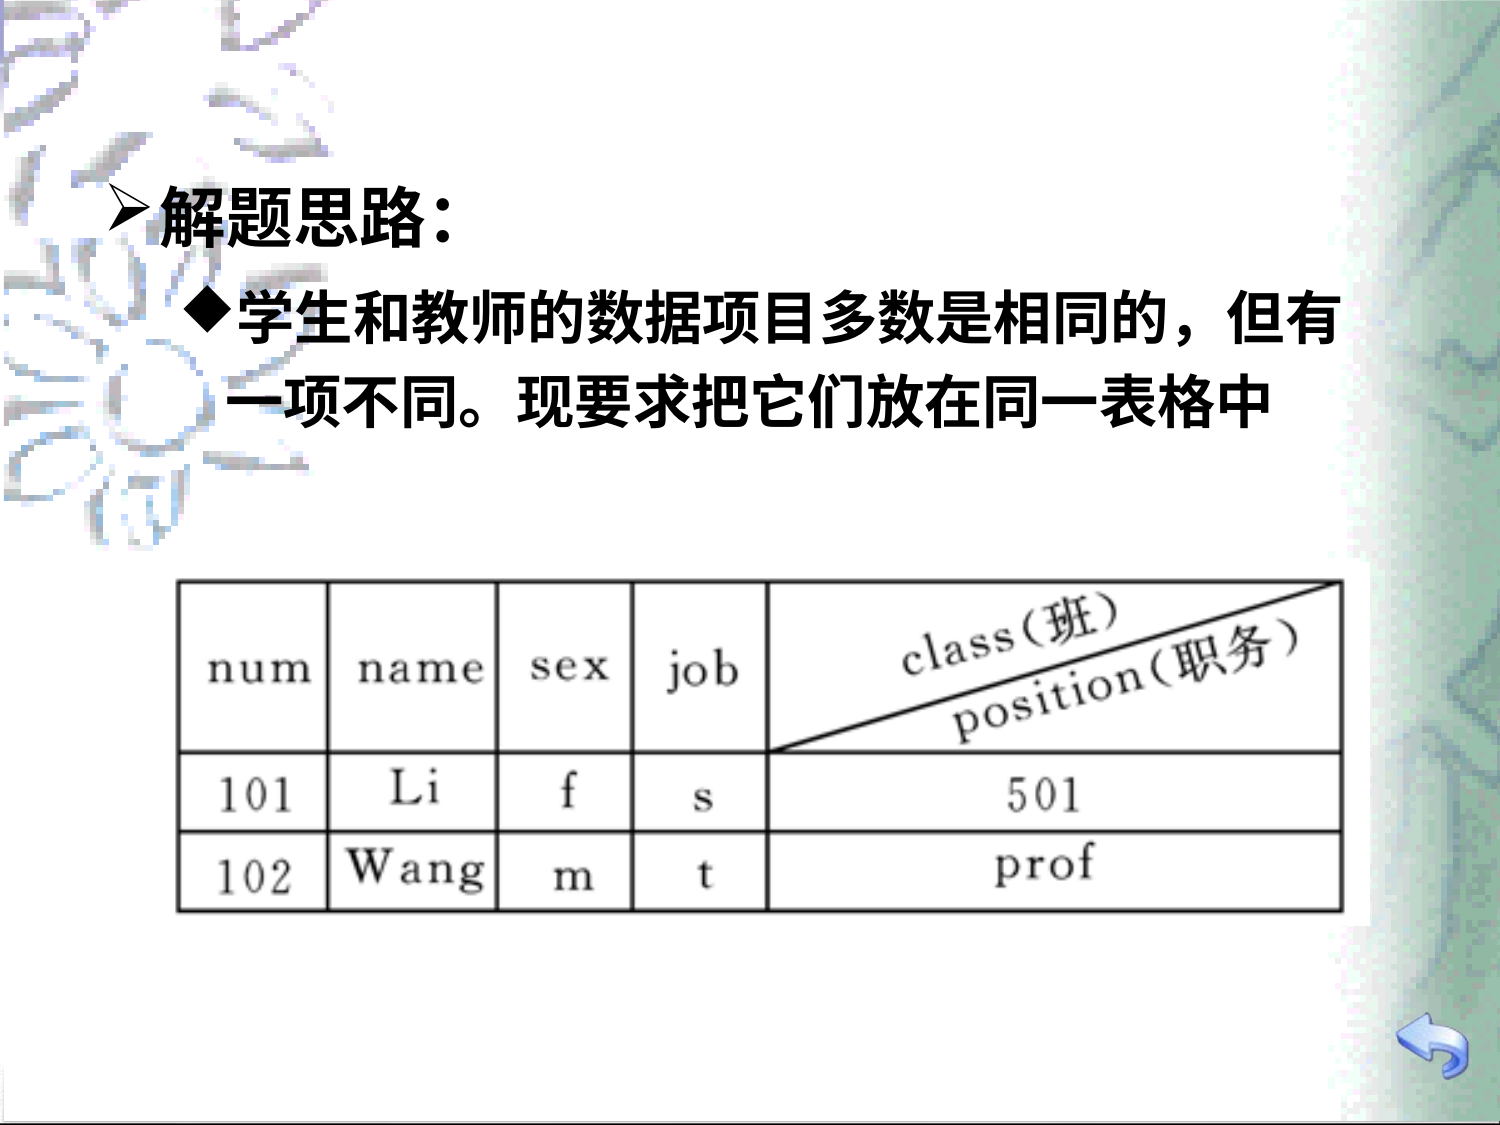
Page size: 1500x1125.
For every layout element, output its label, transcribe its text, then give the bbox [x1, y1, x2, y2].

list 解题思路： 学生和教师的数据项目多数是相同的，但有一项不同。现要求把它们放在同一表格中 [88, 152, 1395, 645]
picture [0, 0, 1500, 1125]
